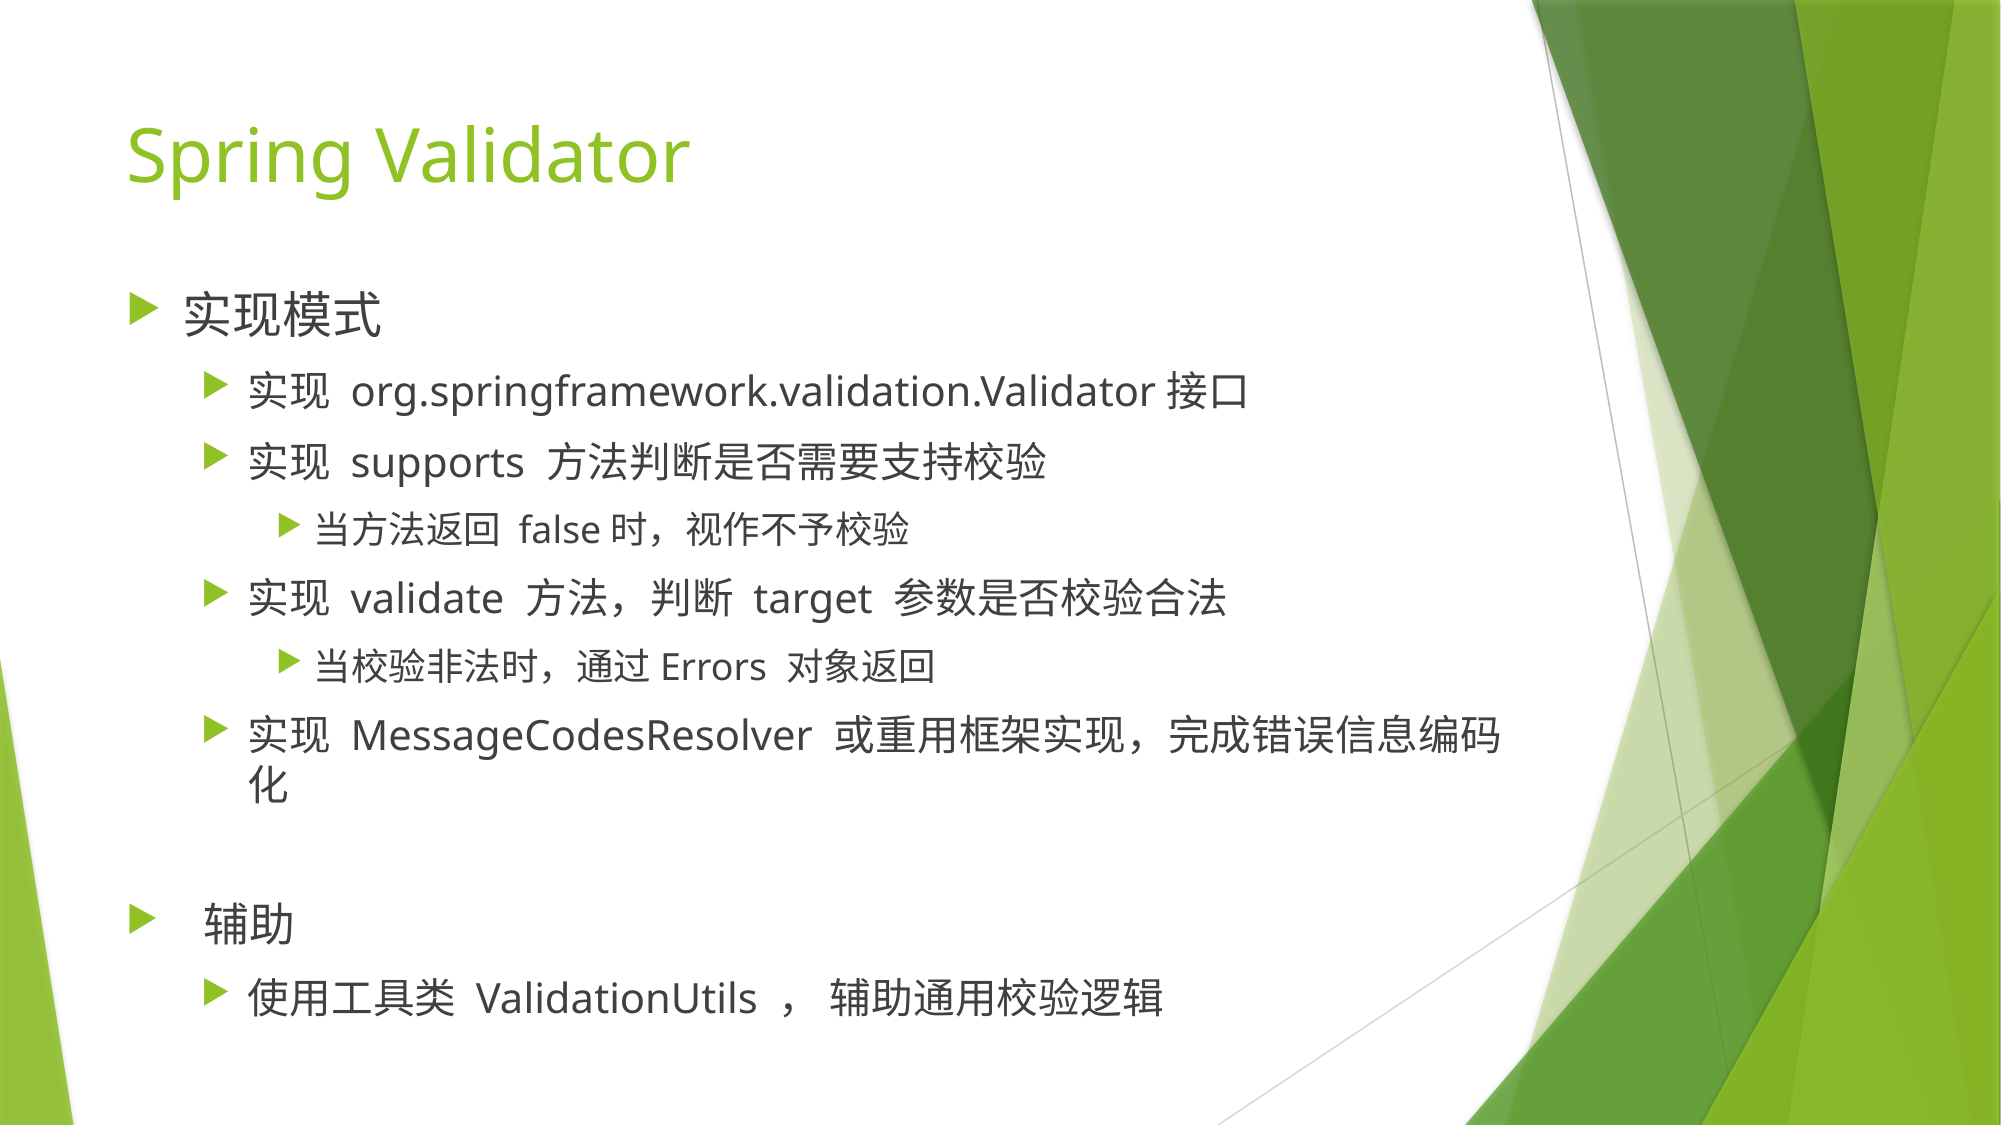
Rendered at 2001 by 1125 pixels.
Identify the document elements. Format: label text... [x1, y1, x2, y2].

list 实现模式 实现 org.springframework.validation.Validator接口 实现 supports 方法判断是否需要支持校验 当方法返回 false时，视作不予校验 实现 validate 方法，判断 target 参数是否校验合法 当校验非法时，通过Errors 对象返回 实现 MessageCodesResolver 或重用框架实现，完成错误信息编码化 辅助 使用工具类 ValidationUtils ， 辅助通用校验逻辑 [111, 276, 1522, 1082]
title Spring Validator [111, 99, 1522, 276]
